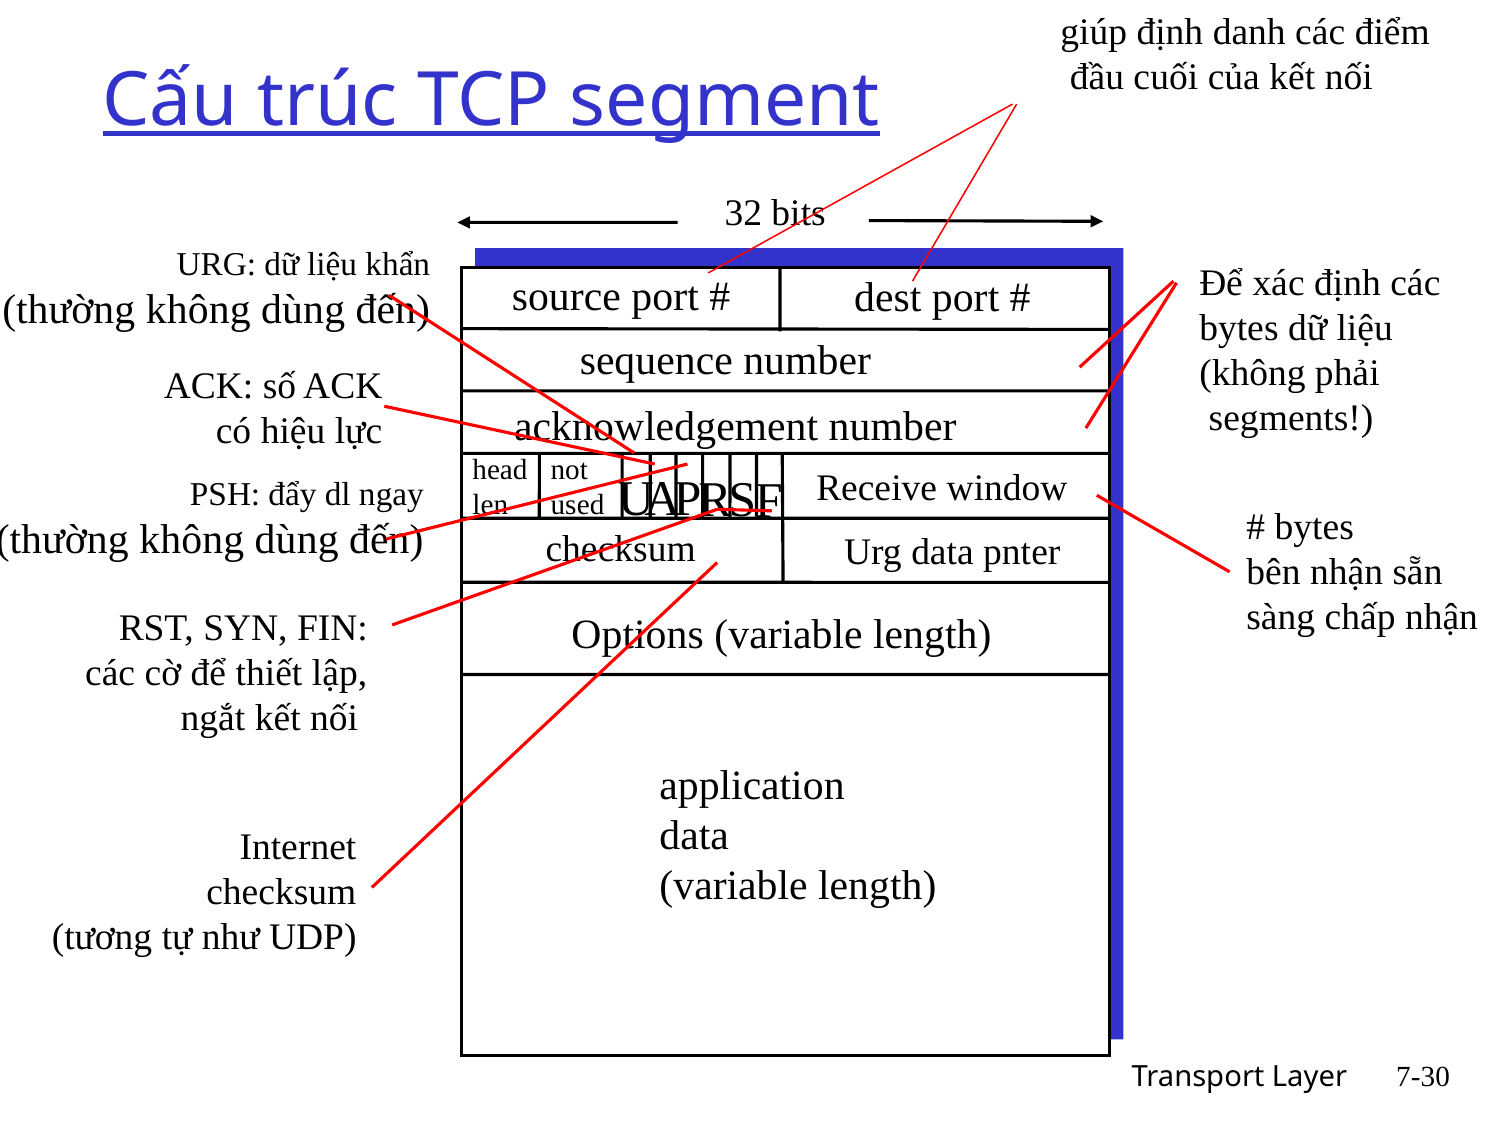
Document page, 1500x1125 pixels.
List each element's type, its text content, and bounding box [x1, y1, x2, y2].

slide_number 7-30 [1362, 1049, 1466, 1125]
footer Transport Layer [887, 1049, 1362, 1125]
text_box Để xác định các bytes dữ liệu (không phải segments!) [1184, 250, 1456, 446]
text_box Internet checksum (tương tự như UDP) [36, 814, 372, 965]
text_box # bytes bên nhận sẵn sàng chấp nhận [1231, 494, 1494, 644]
text_box giúp định danh các điểm đầu cuối của kết nối [1045, 0, 1446, 105]
text_box PSH: đẩy dl ngay (thường không dùng đến) [0, 464, 439, 570]
text_box ACK: số ACK có hiệu lực [149, 353, 398, 459]
title Cấu trúc TCP segment [87, 31, 1363, 160]
text_box [392, 605, 447, 625]
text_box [452, 180, 1124, 1056]
text_box URG: dữ liệu khẩn (thường không dùng đến) [0, 234, 446, 340]
text_box RST, SYN, FIN: các cờ để thiết lập, ngắt kết nối [70, 595, 383, 791]
